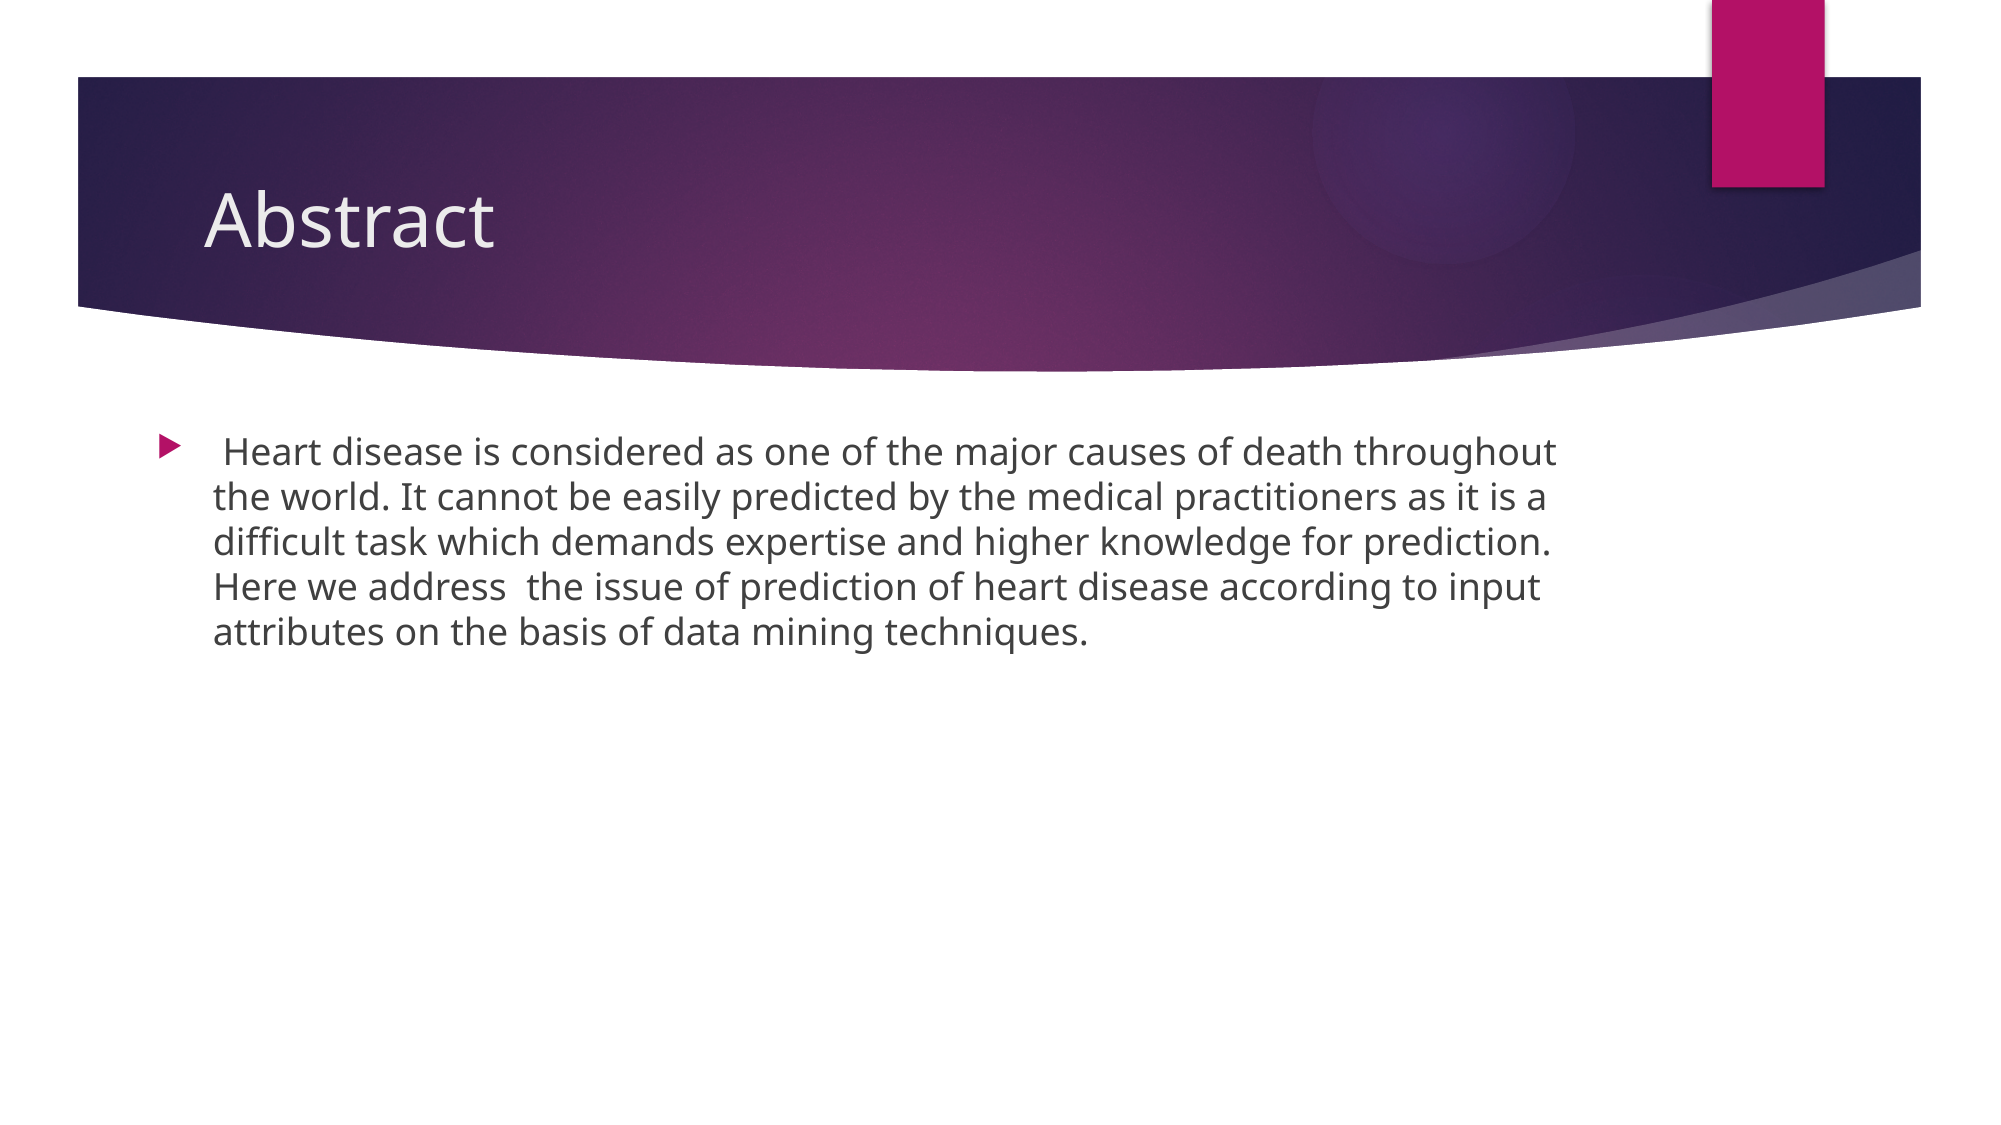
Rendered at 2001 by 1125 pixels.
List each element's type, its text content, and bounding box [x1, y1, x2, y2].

title Abstract [189, 159, 1627, 276]
list Heart disease is considered as one of the major causes of death throughout the world. It cannot be easily predicted by the medical practitioners as it is a difficult task which demands expertise and higher knowledge for prediction. Here we address the issue of prediction of heart disease according to input attributes on the basis of data mining techniques. [141, 420, 1605, 1041]
